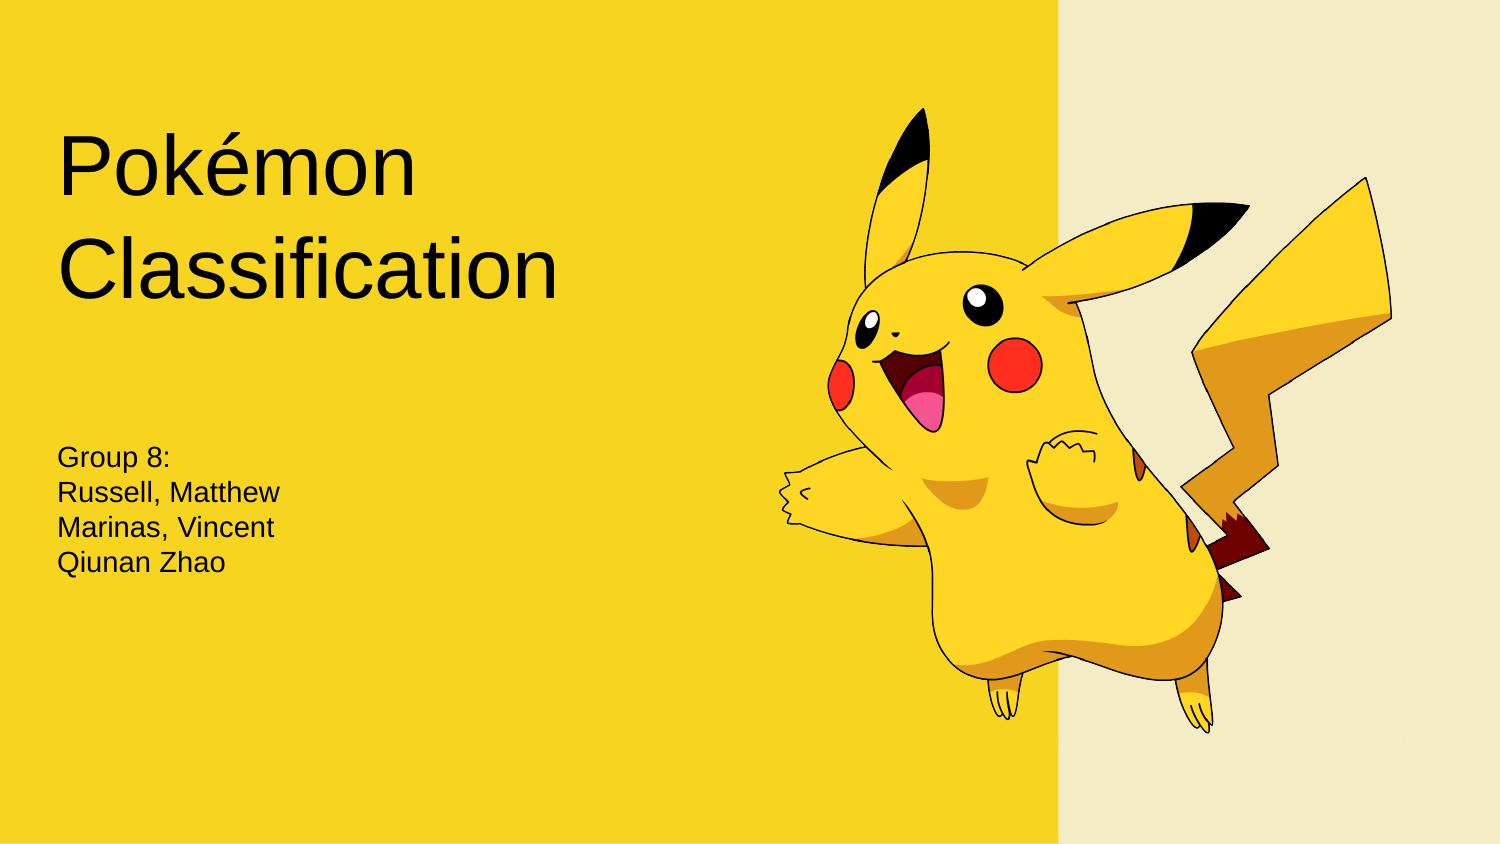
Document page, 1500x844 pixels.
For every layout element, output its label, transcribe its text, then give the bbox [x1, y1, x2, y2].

text_box Group 8: Russell, Matthew Marinas, Vincent Qiunan Zhao [45, 397, 403, 689]
text_box [0, 0, 1059, 844]
picture [770, 104, 1405, 739]
text_box Pokémon Classification [45, 104, 750, 321]
